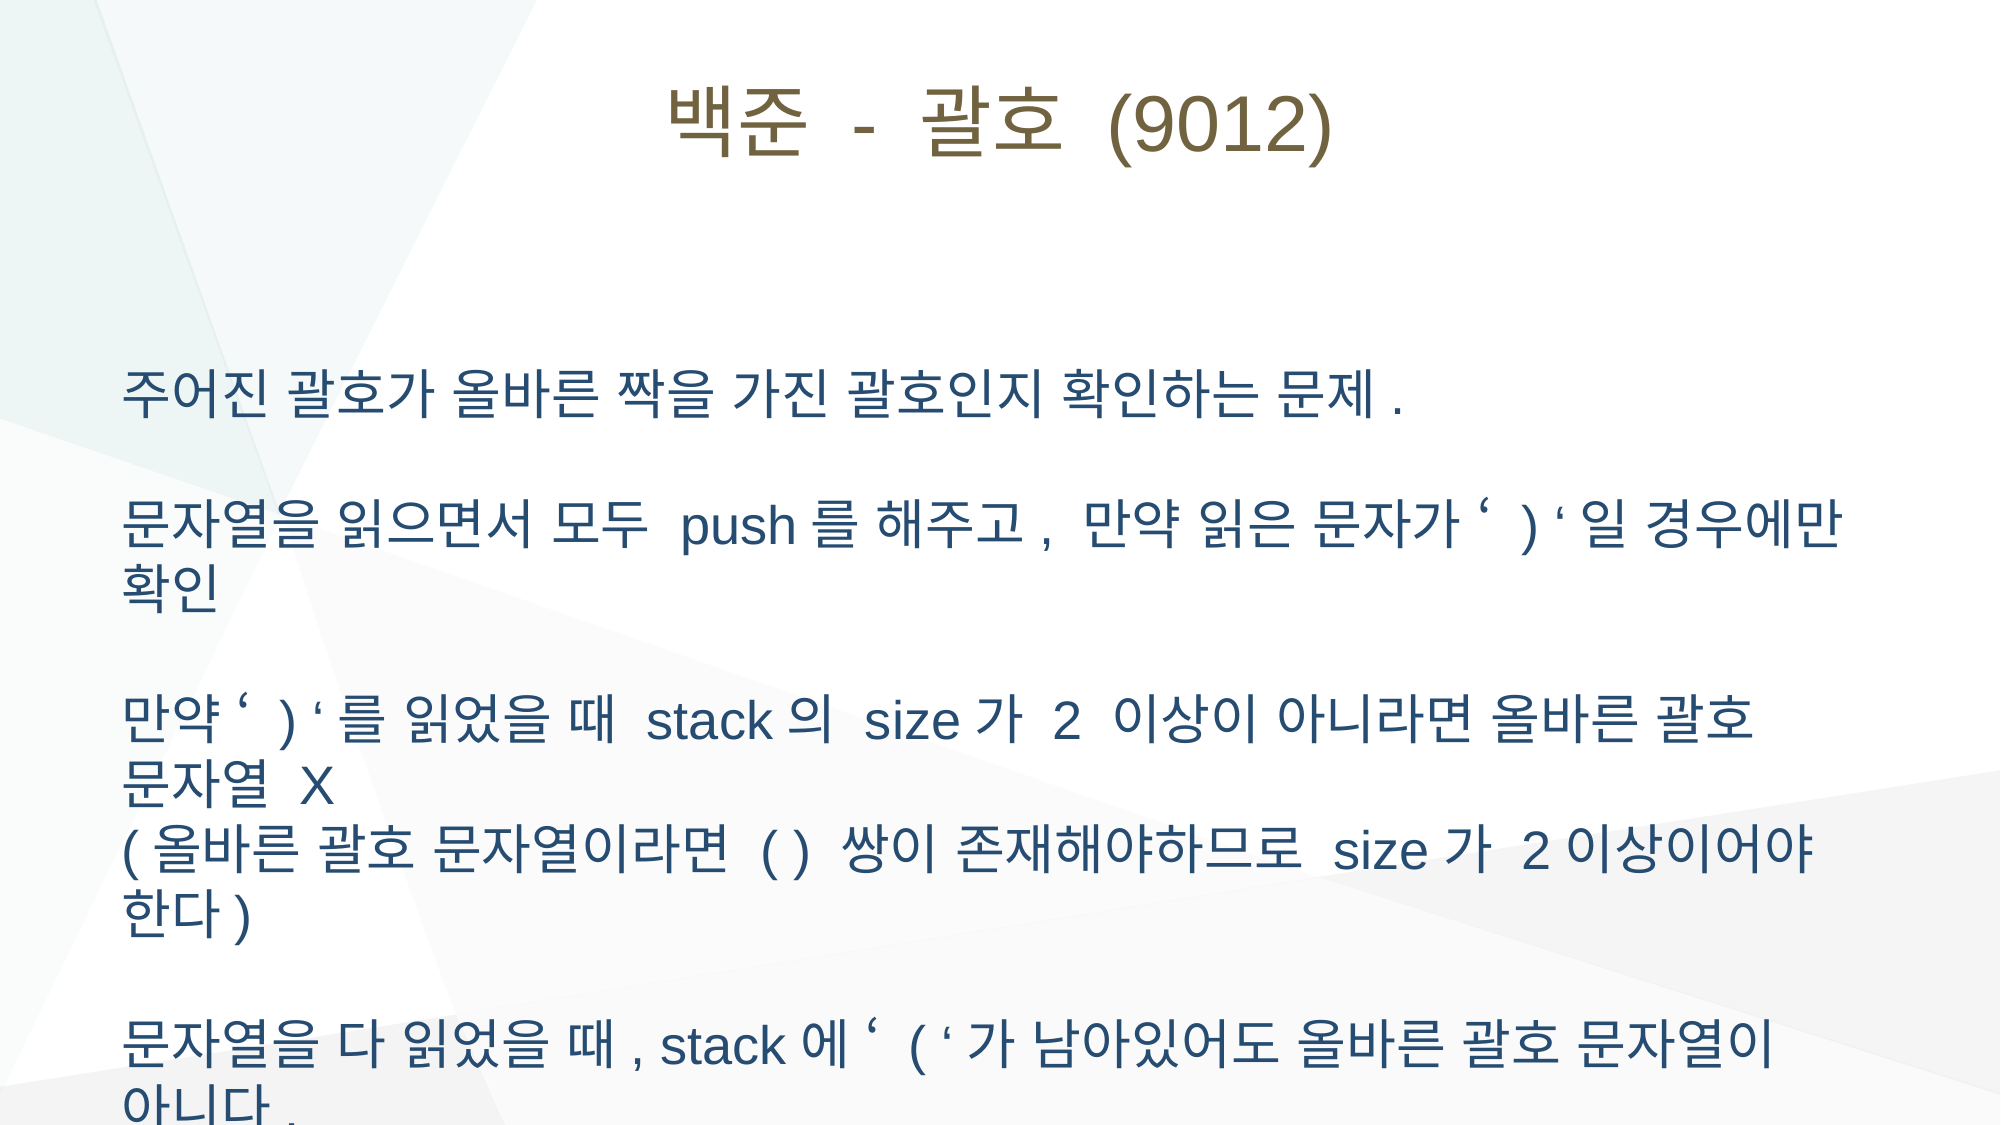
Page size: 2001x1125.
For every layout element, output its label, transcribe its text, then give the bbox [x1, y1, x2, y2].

text_box 주어진 괄호가 올바른 짝을 가진 괄호인지 확인하는 문제. 문자열을 읽으면서 모두 push를 해주고, 만약 읽은 문자가 ‘ ) ‘일 경우에만 확인 만약 ‘ ) ‘를 읽었을 때 stack의 size가 2 이상이 아니라면 올바른 괄호 문자열 X (올바른 괄호 문자열이라면 ( ) 쌍이 존재해야하므로 size가 2이상이어야 한다) 문자열을 다 읽었을 때, stack에 ‘ ( ‘가 남아있어도 올바른 괄호 문자열이 아니다. [106, 353, 1894, 1125]
title 백준 - 괄호 (9012) [72, 42, 1928, 197]
